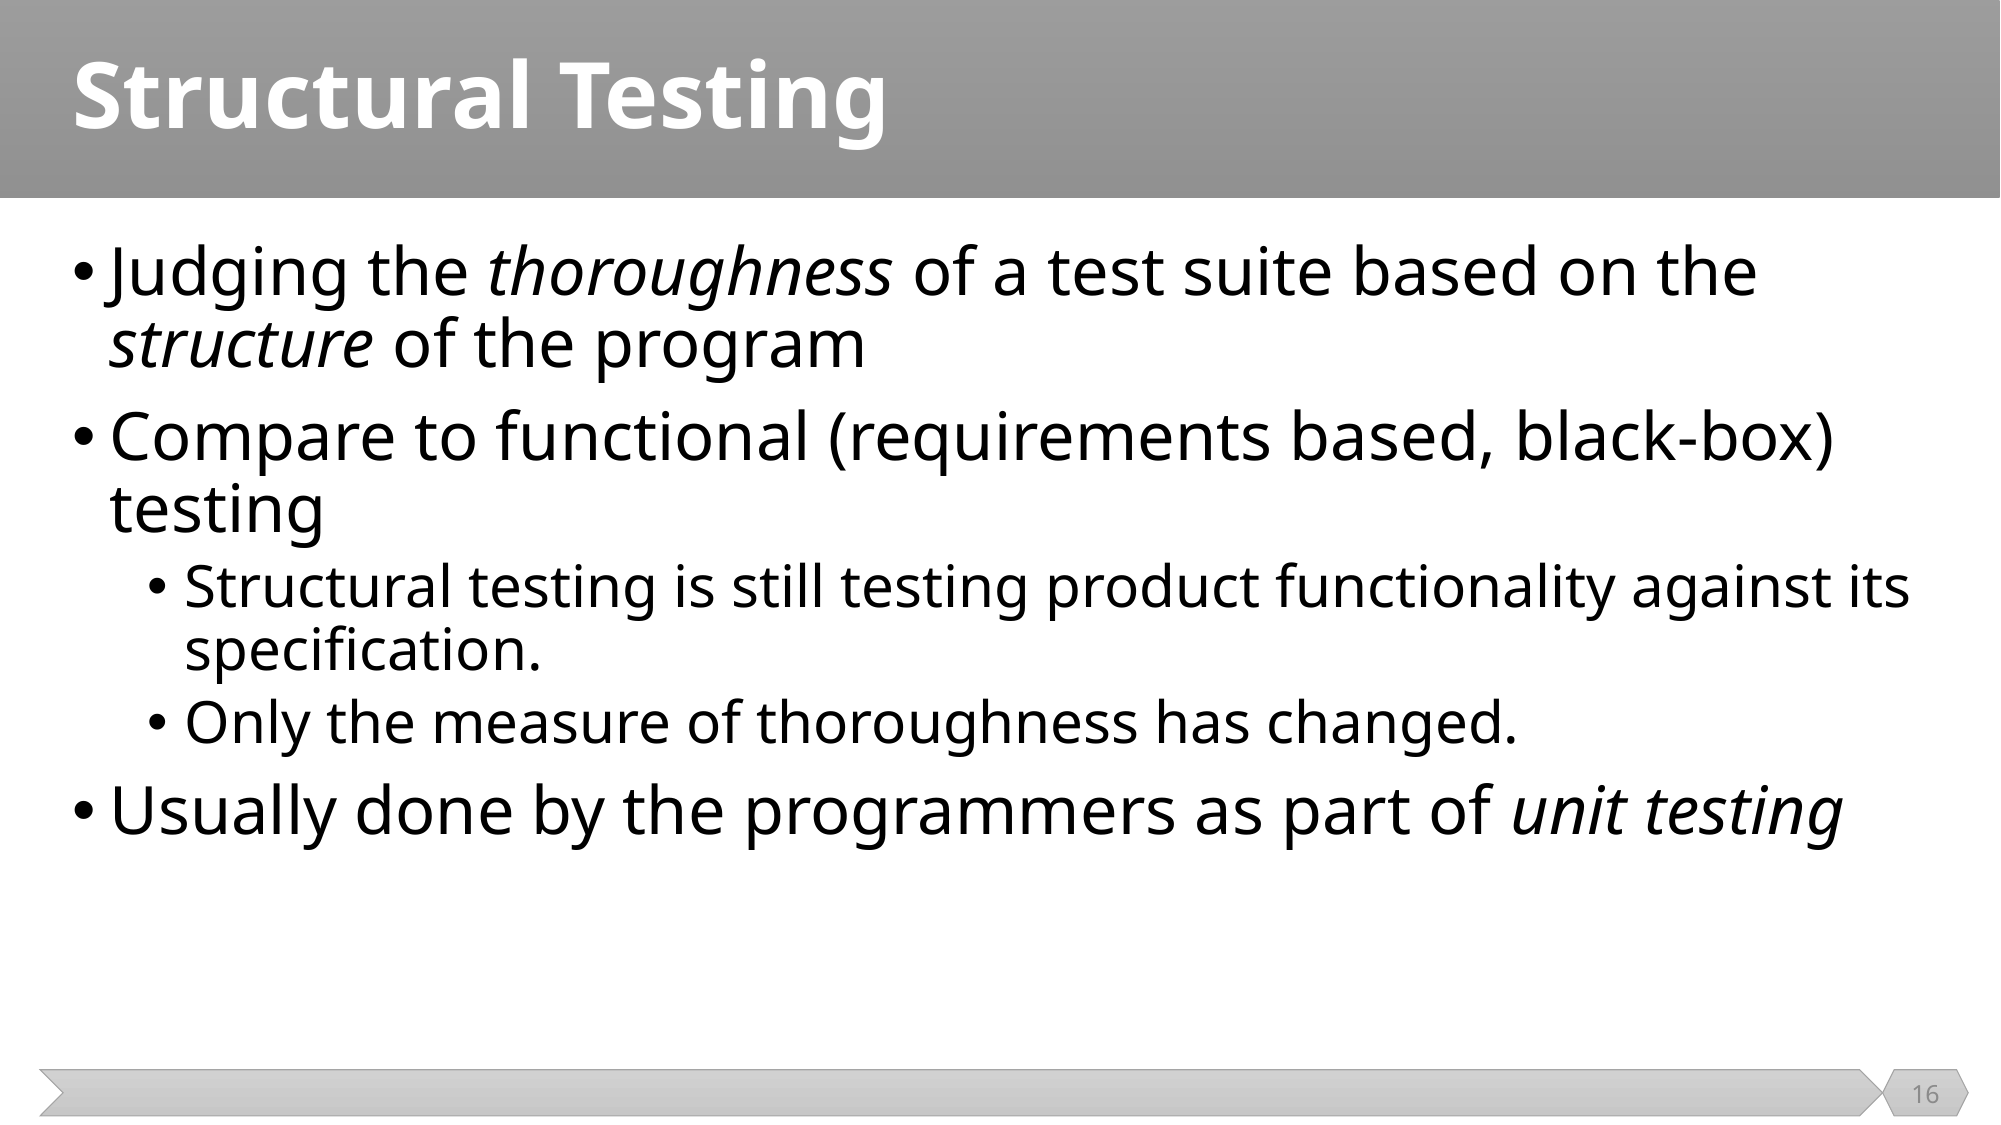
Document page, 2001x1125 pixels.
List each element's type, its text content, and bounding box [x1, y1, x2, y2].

slide_number 16 [1882, 1065, 1969, 1125]
title Structural Testing [56, 0, 1969, 199]
list Judging the thoroughness of a test suite based on the structure of the program Compare to functional (requirements based, black-box) testing Structural testing is still testing product functionality against its specification. Only the measure of thoroughness has changed. Usually done by the programmers as part of unit testing [56, 230, 1969, 1010]
